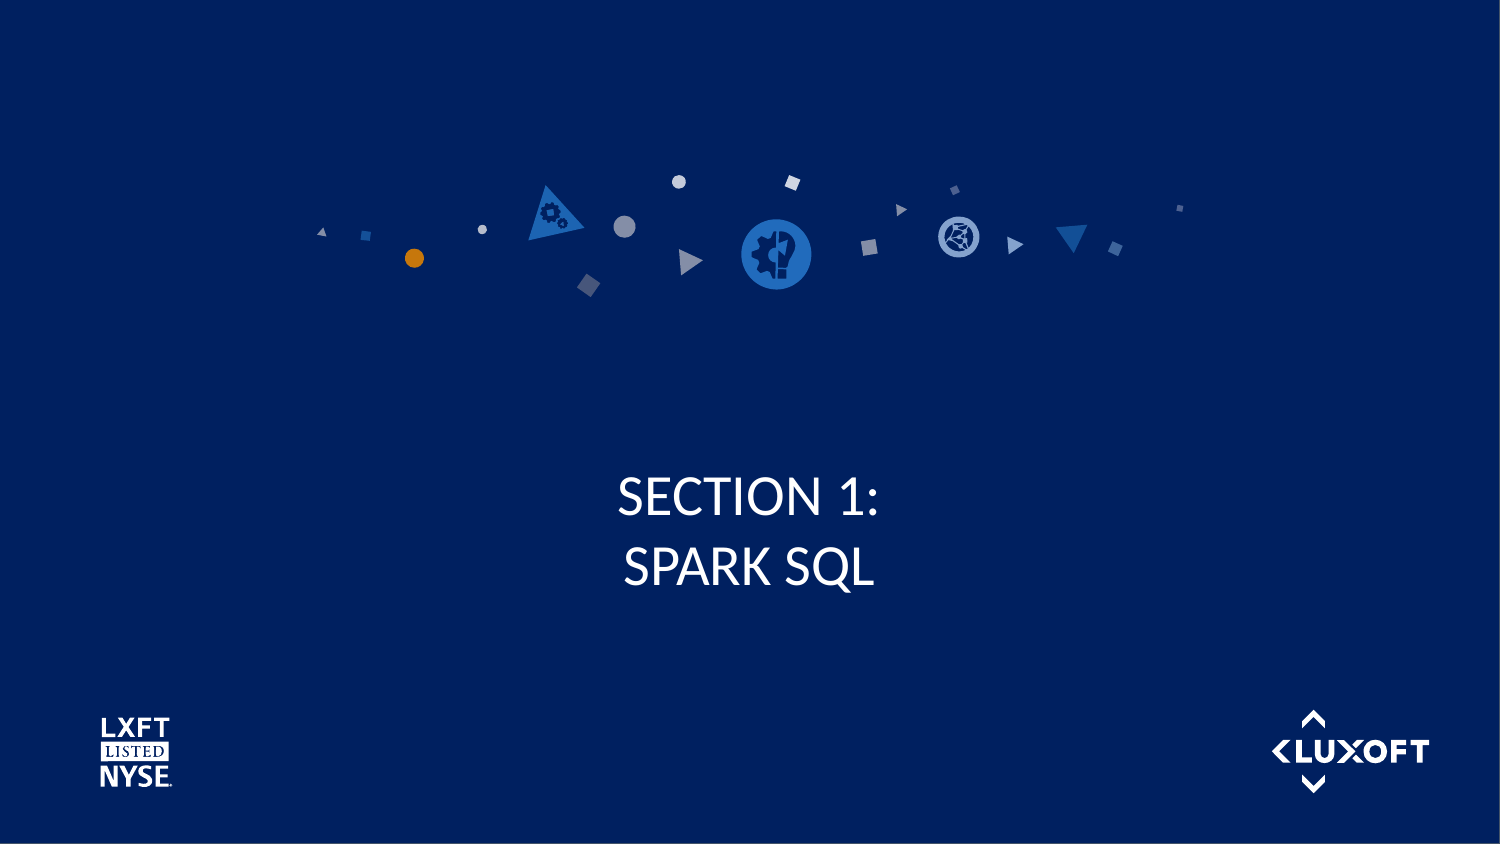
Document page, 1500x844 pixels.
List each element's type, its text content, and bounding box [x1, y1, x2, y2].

title Section 1: Spark SQL [136, 451, 1363, 663]
